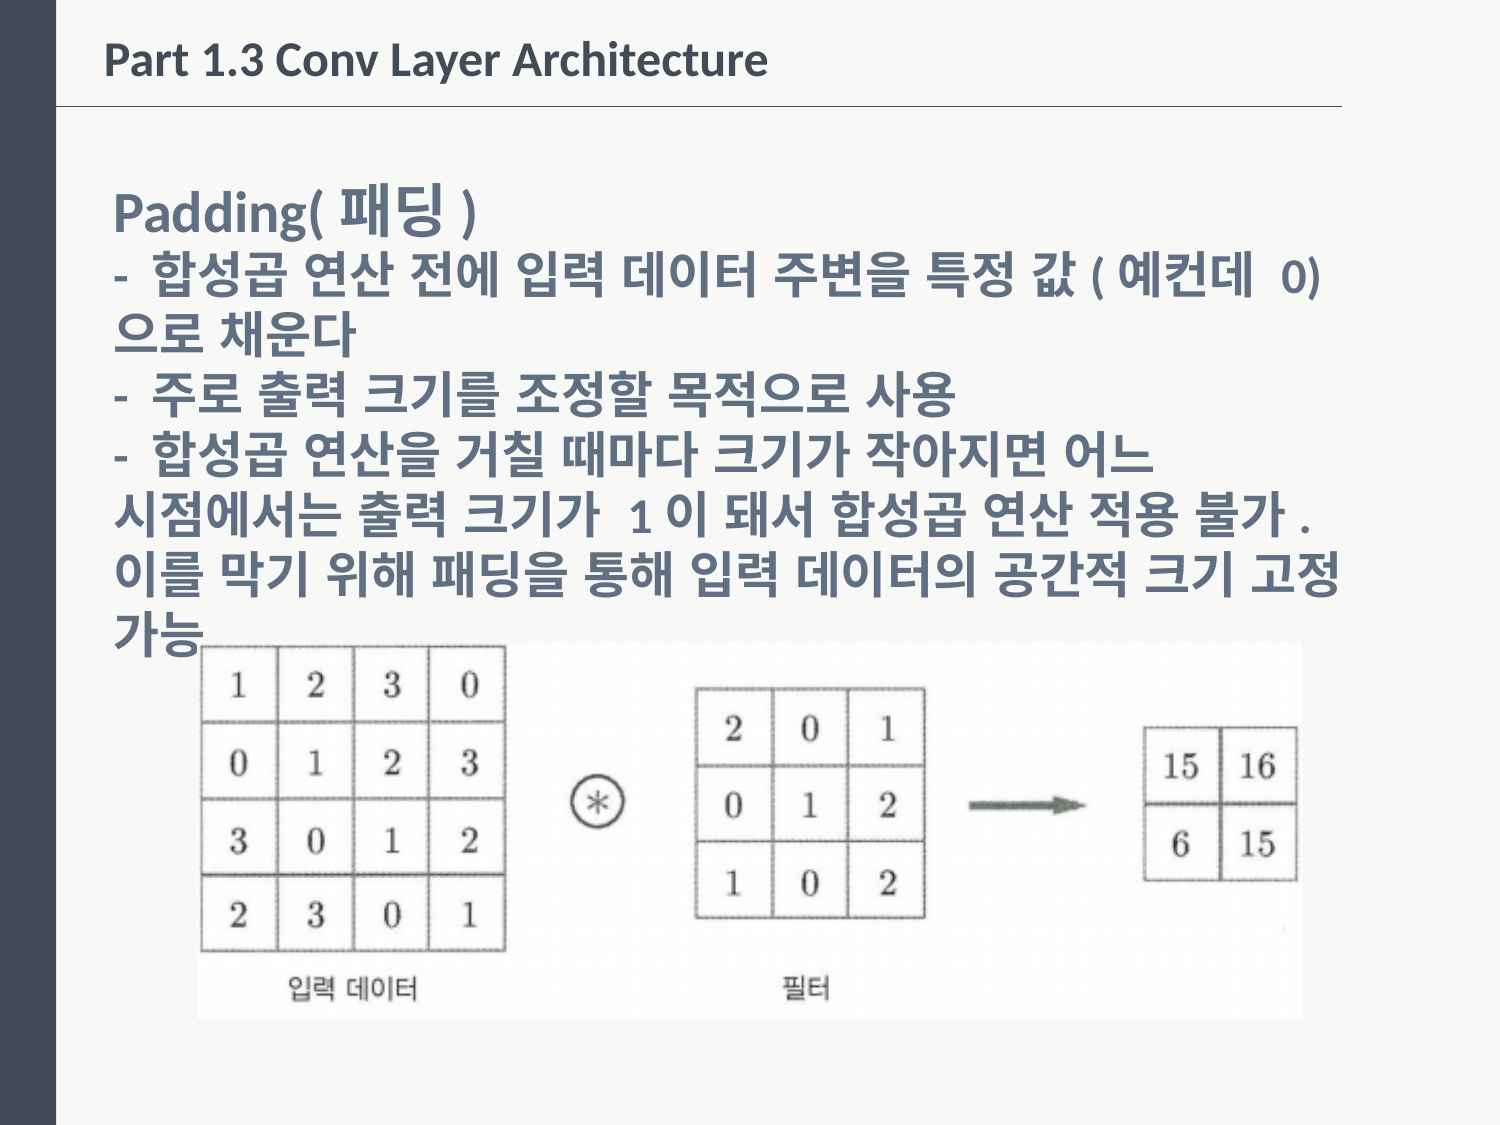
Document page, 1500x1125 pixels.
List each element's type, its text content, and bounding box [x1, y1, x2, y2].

text_box [0, 0, 57, 1125]
picture [197, 642, 1302, 1019]
text_box Part 1.3 Conv Layer Architecture [89, 18, 785, 94]
text_box Padding(패딩) - 합성곱 연산 전에 입력 데이터 주변을 특정 값(예컨데 0)으로 채운다 - 주로 출력 크기를 조정할 목적으로 사용 - 합성곱 연산을 거칠 때마다 크기가 작아지면 어느 시점에서는 출력 크기가 1이 돼서 합성곱 연산 적용 불가. 이를 막기 위해 패딩을 통해 입력 데이터의 공간적 크기 고정 가능 [98, 166, 1404, 672]
